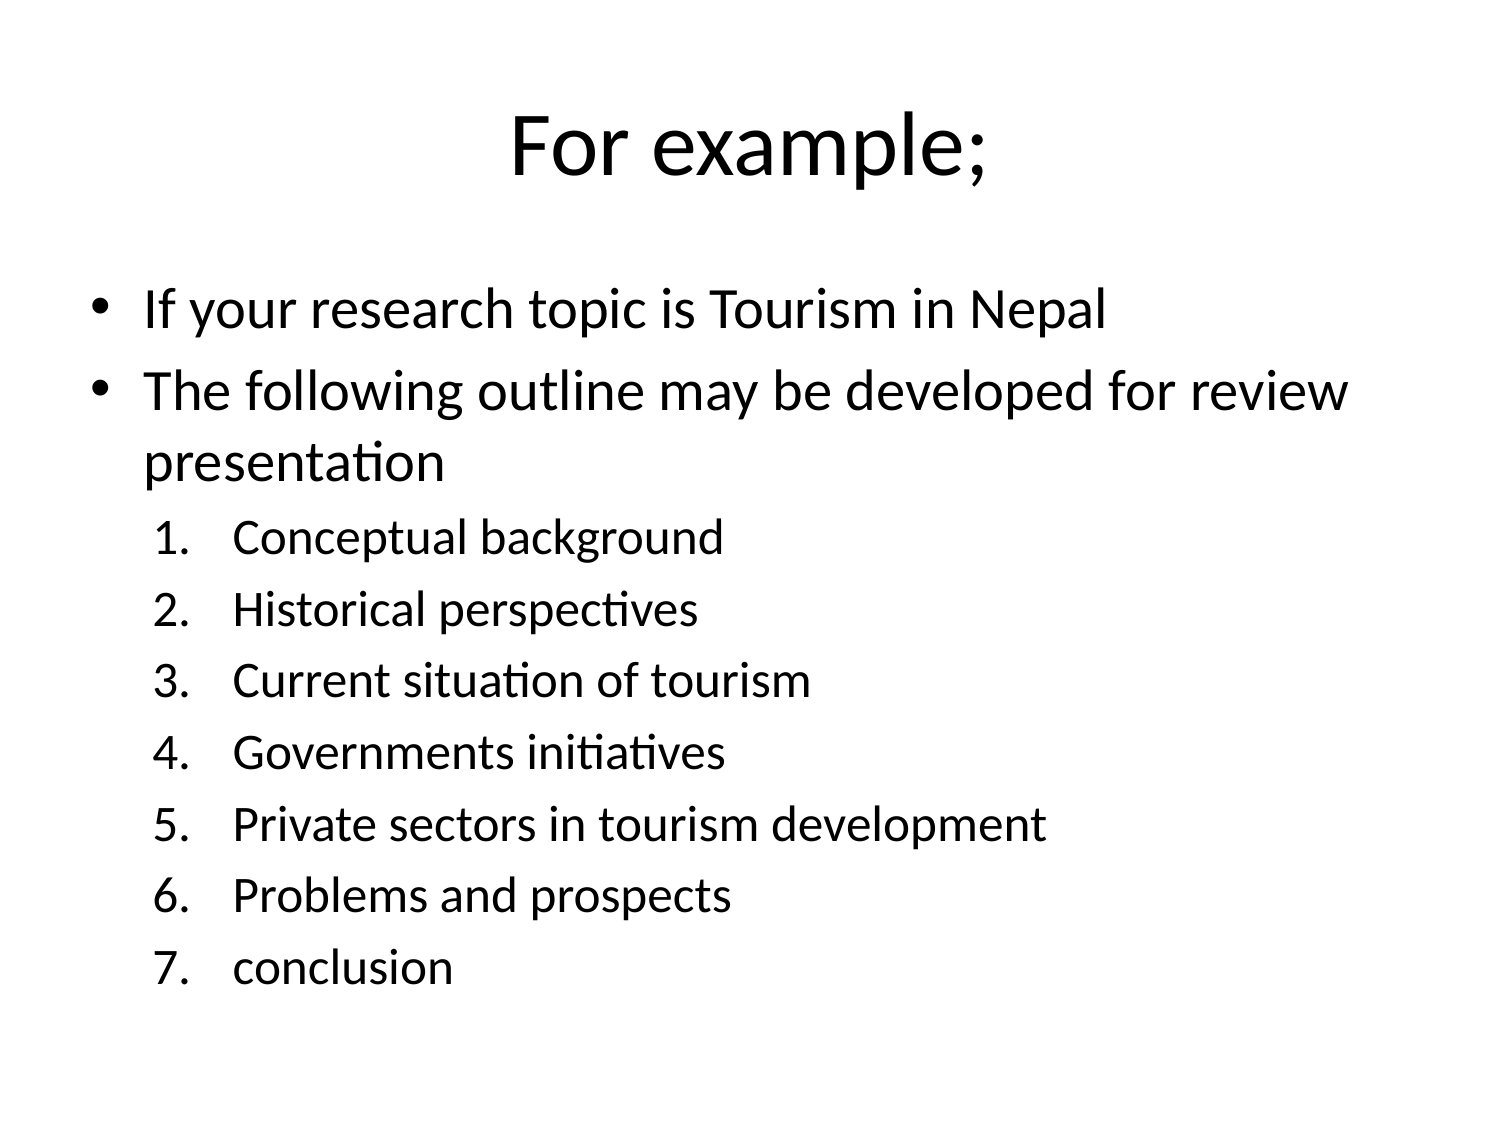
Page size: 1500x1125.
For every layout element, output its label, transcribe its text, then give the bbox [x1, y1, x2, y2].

list If your research topic is Tourism in Nepal The following outline may be developed for review presentation Conceptual background Historical perspectives Current situation of tourism Governments initiatives Private sectors in tourism development Problems and prospects conclusion [75, 262, 1425, 1005]
title For example; [75, 45, 1425, 233]
